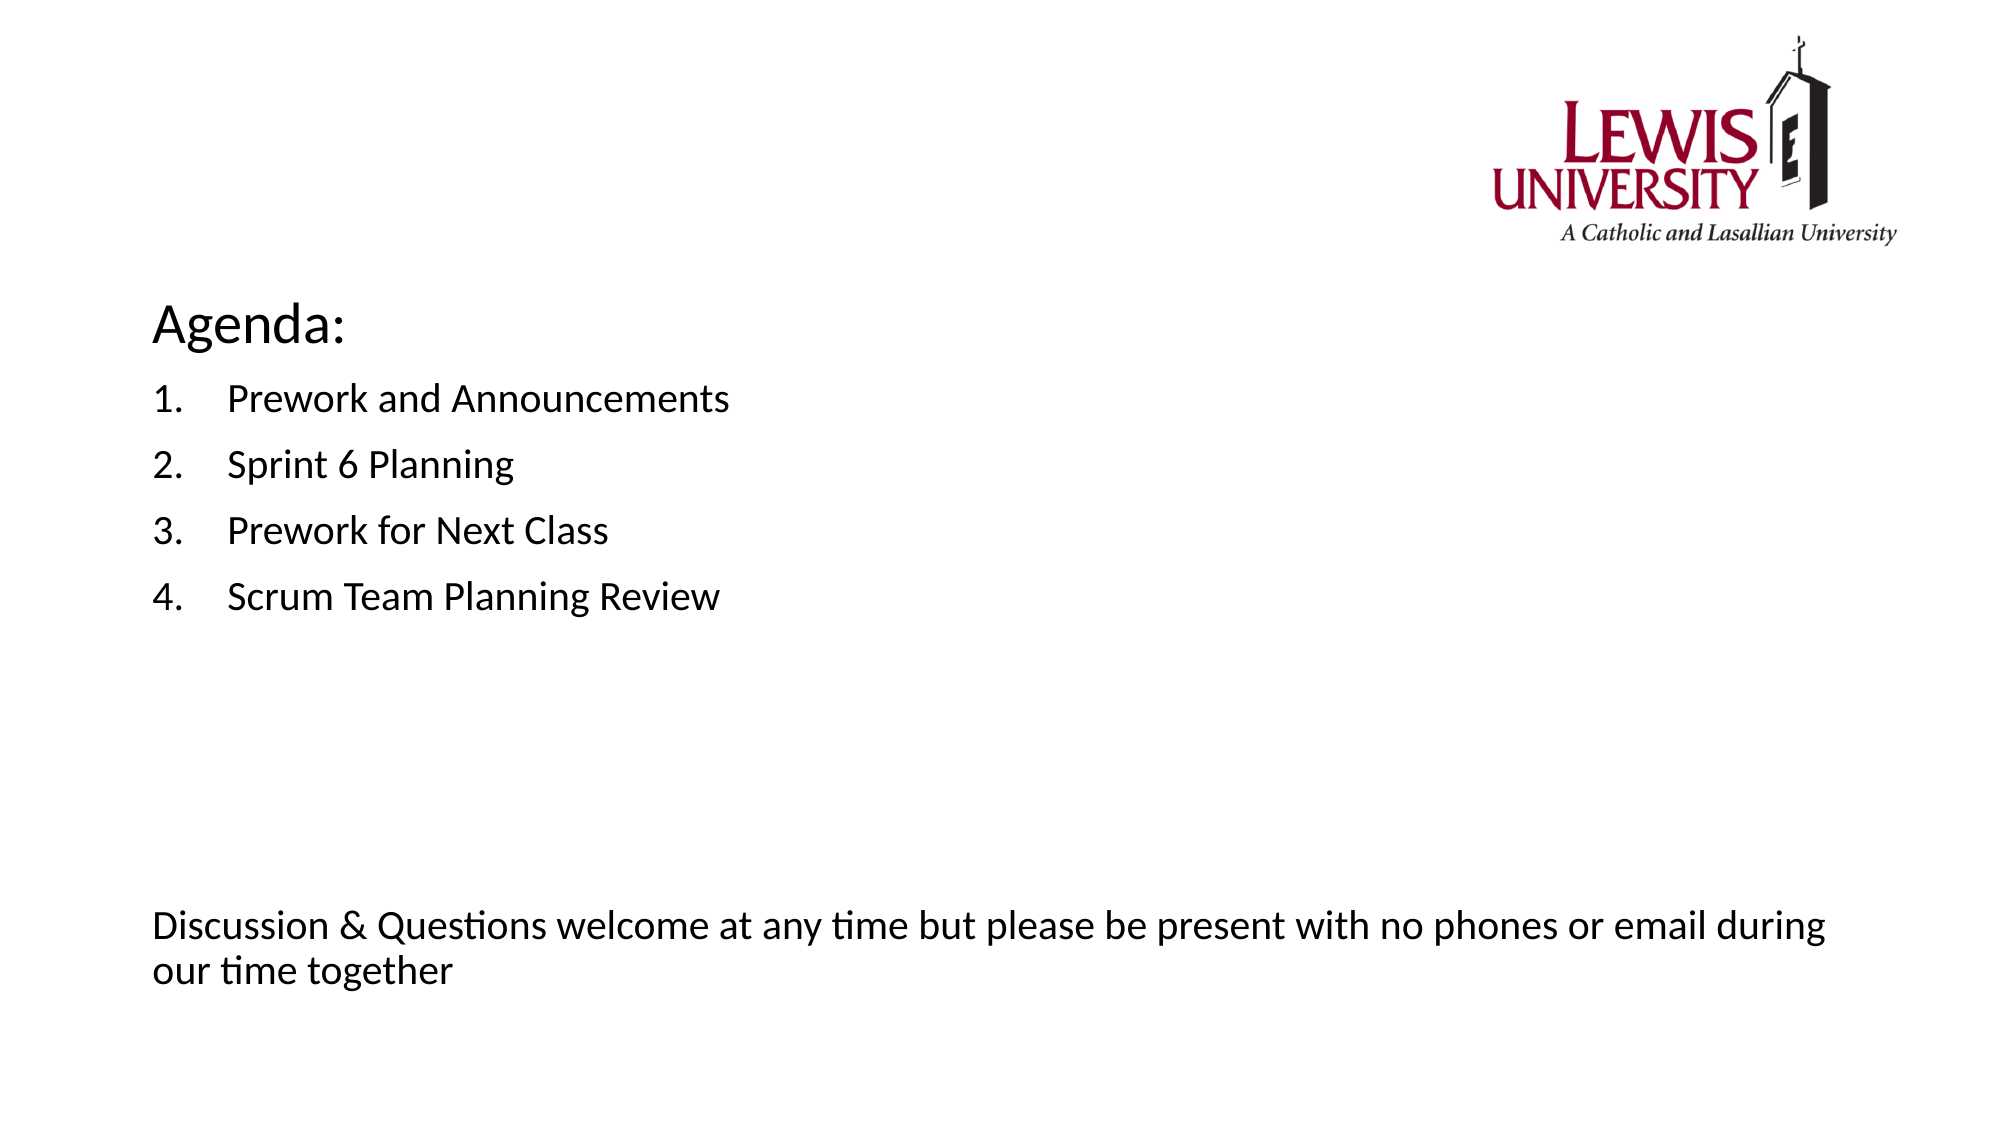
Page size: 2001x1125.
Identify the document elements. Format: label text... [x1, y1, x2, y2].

picture [1466, 25, 1903, 250]
list Agenda: Prework and Announcements Sprint 6 Planning Prework for Next Class Scrum Team Planning Review [137, 285, 1863, 895]
text_box Discussion & Questions welcome at any time but please be present with no phones or email during our time together [137, 895, 1863, 1014]
